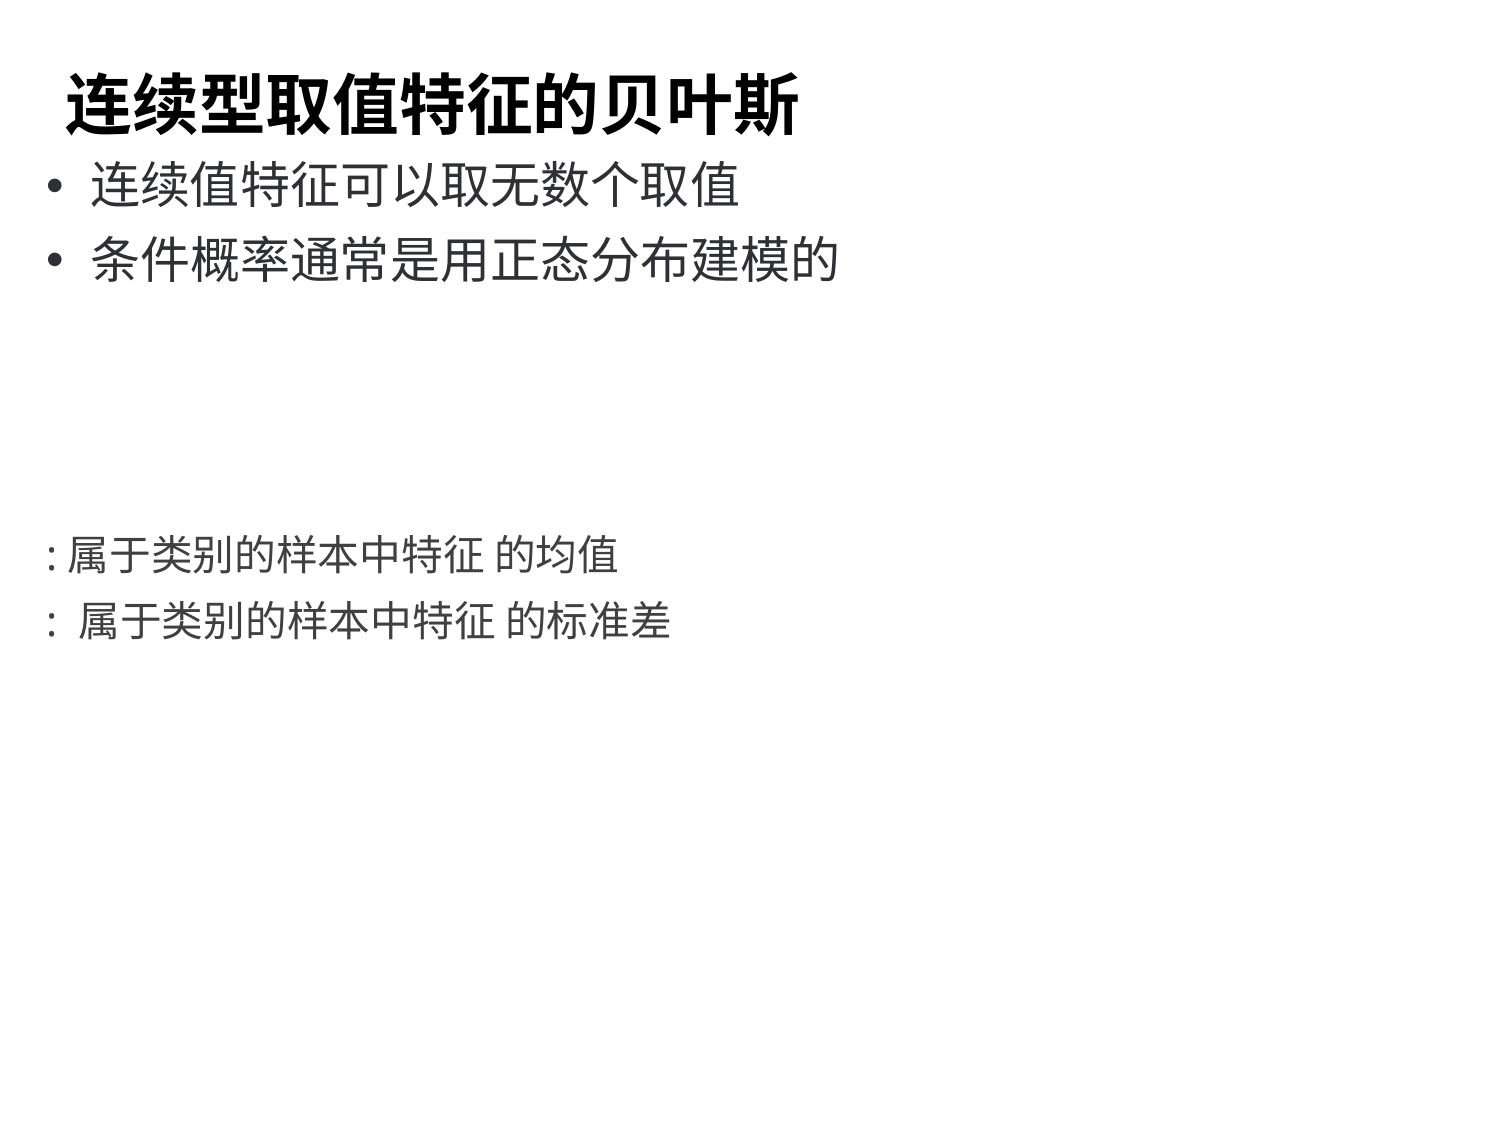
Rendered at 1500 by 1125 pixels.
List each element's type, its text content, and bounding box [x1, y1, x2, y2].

title 连续型取值特征的贝叶斯 [0, 1, 1407, 189]
